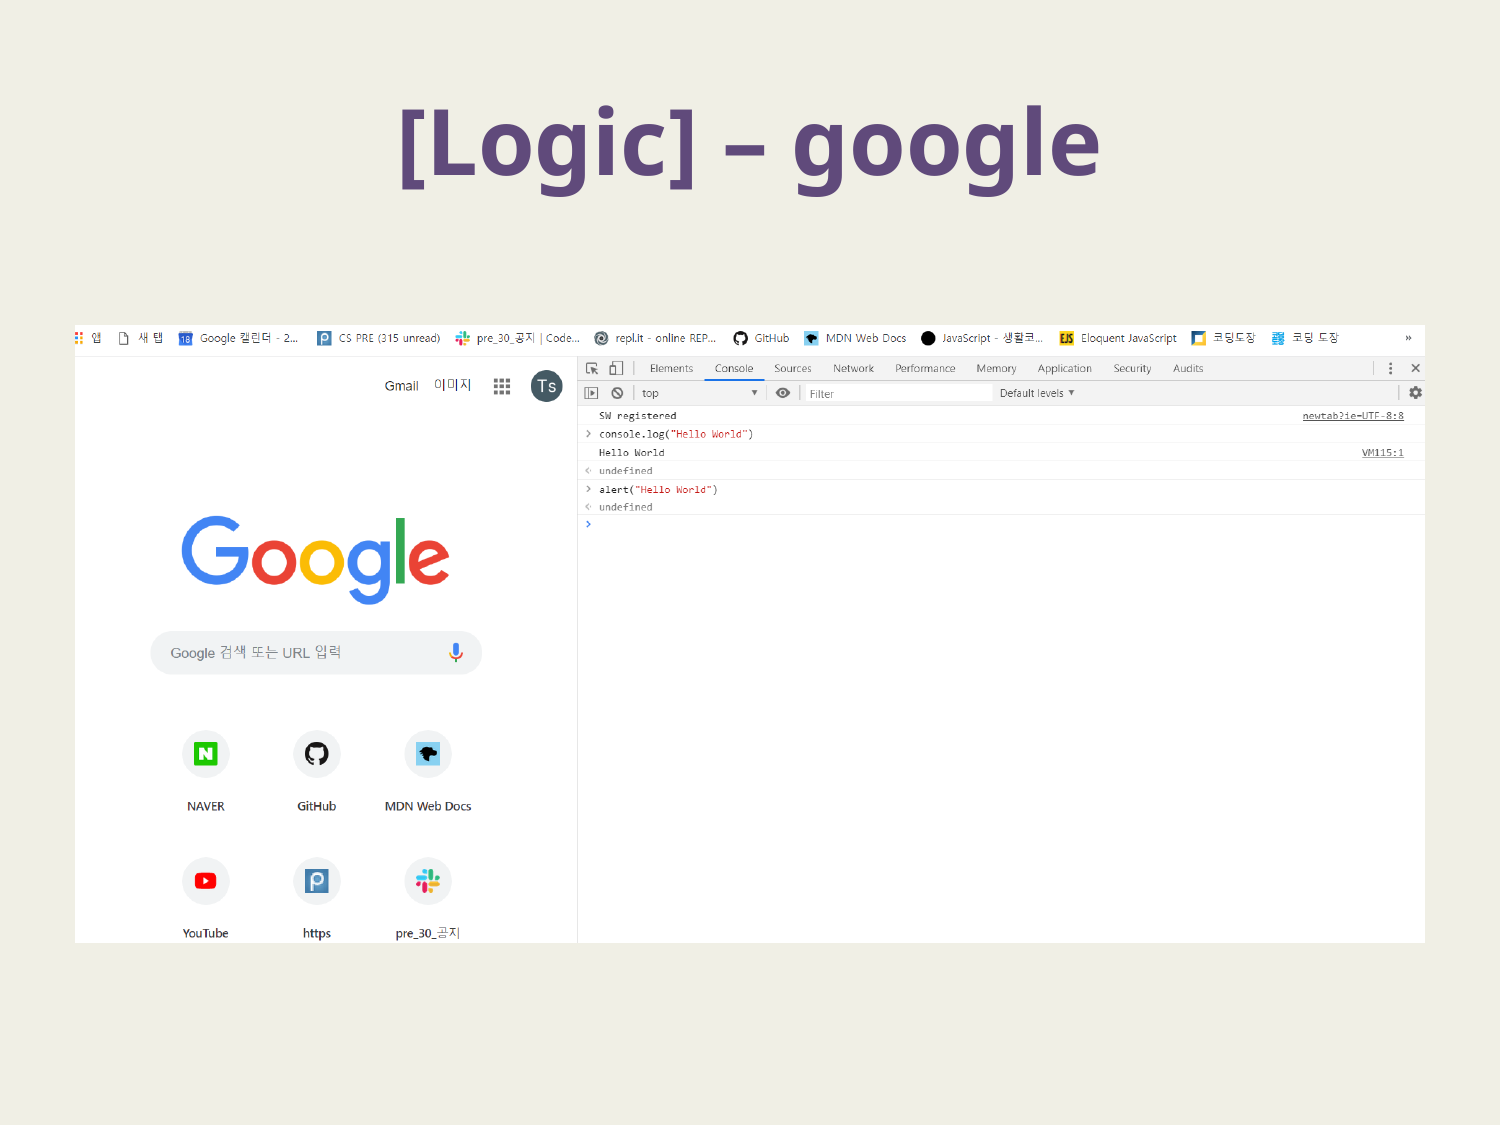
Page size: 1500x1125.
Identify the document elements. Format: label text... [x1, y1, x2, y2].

title [Logic] – google [75, 45, 1425, 233]
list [74, 324, 1426, 943]
